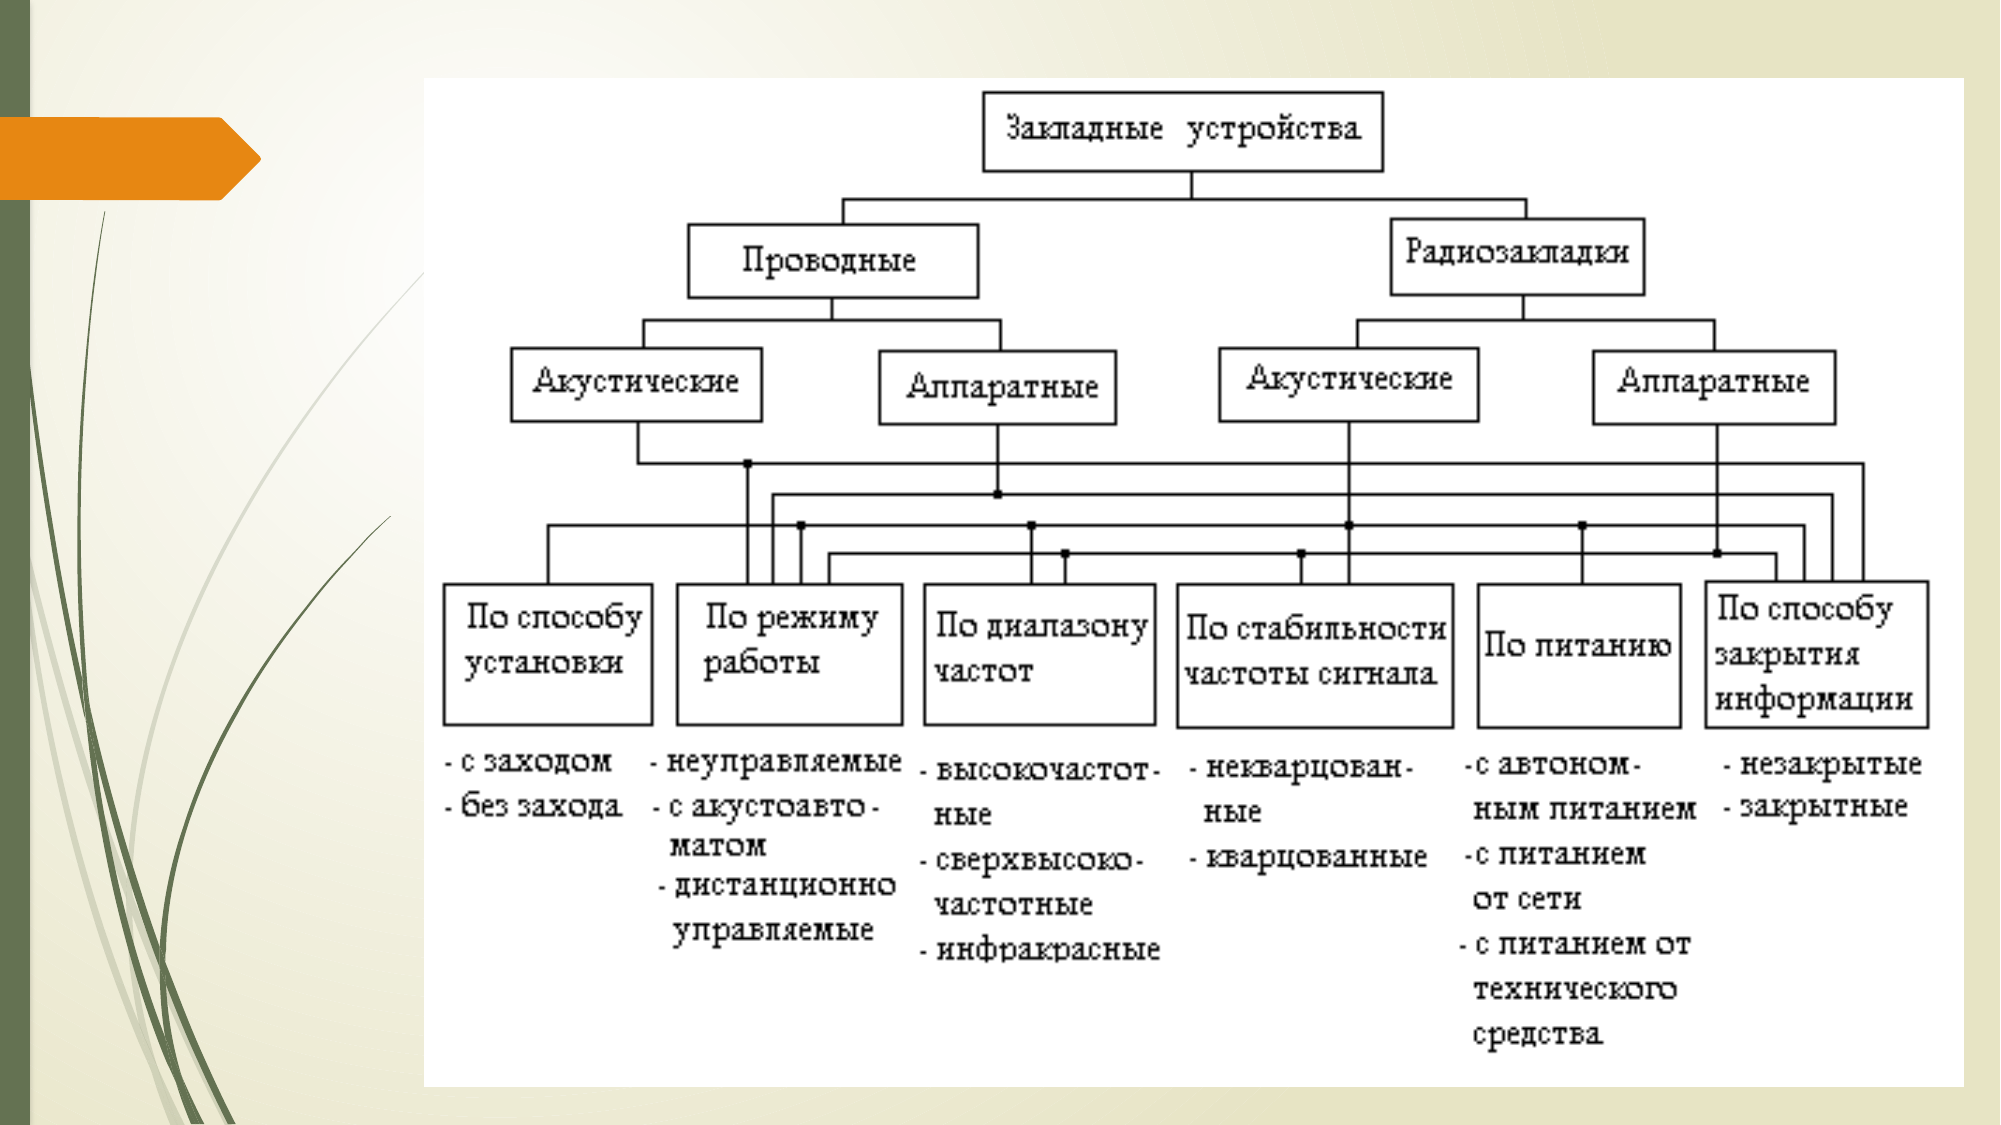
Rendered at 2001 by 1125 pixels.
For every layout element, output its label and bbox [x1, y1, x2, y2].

picture [424, 77, 1965, 1087]
